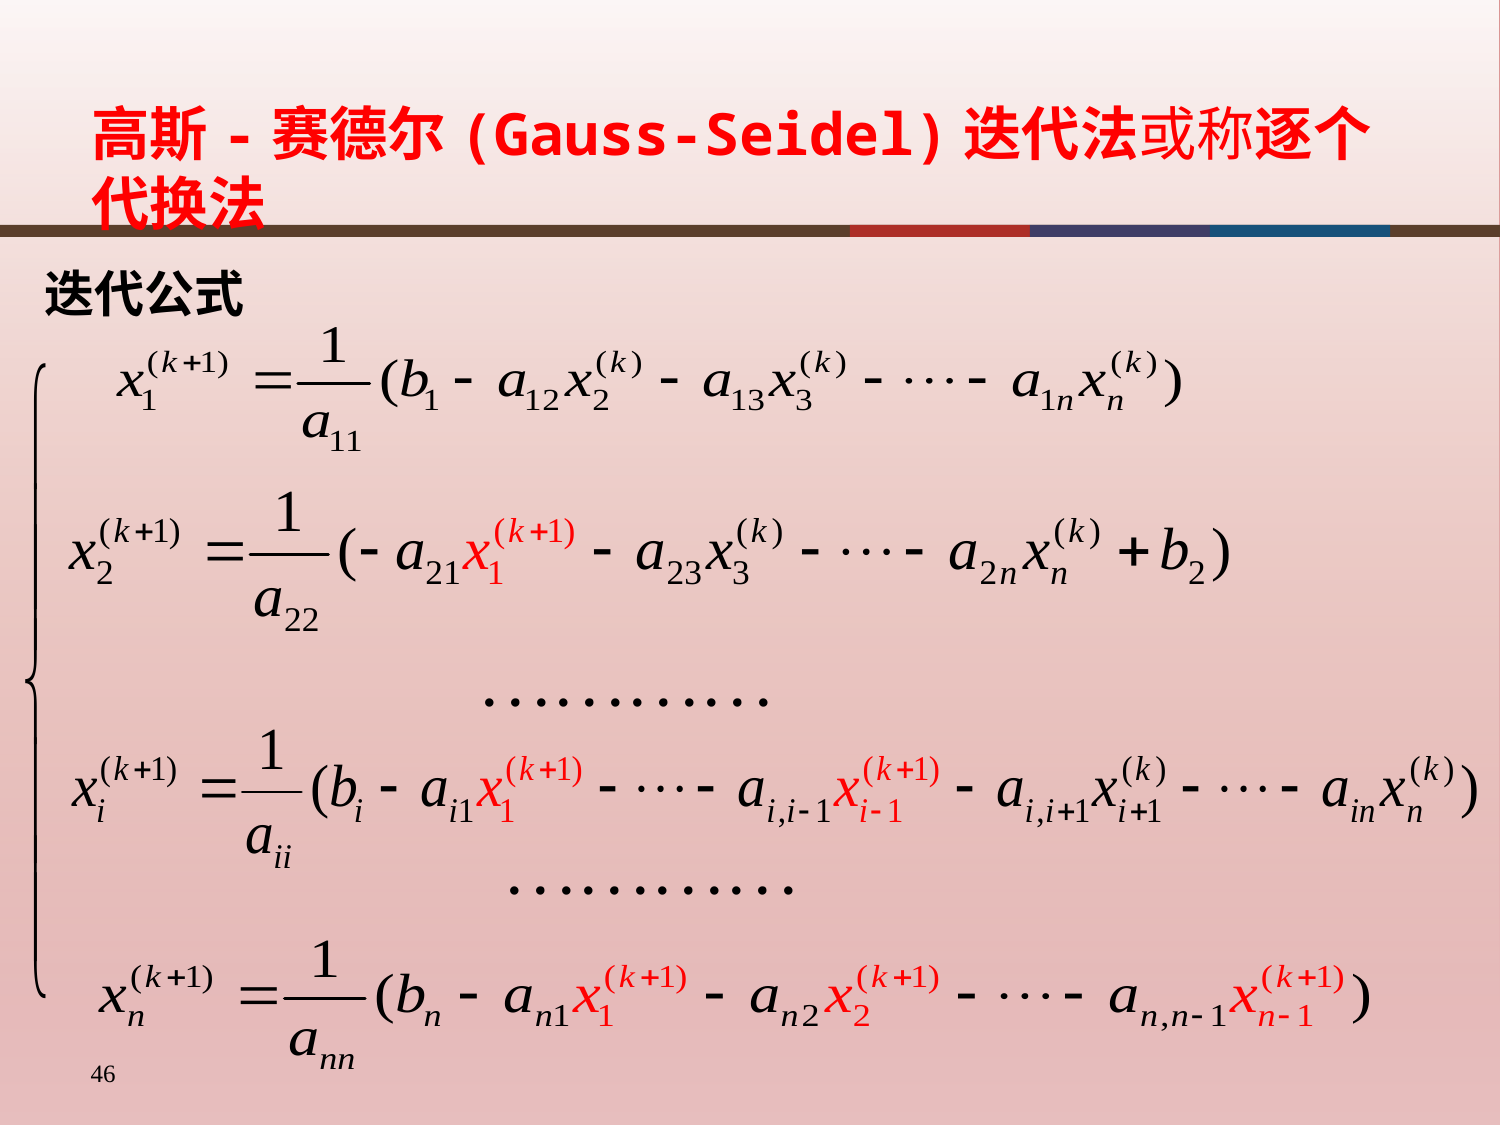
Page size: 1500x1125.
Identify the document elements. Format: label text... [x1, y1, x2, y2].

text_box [474, 680, 788, 711]
text_box 高斯-赛德尔(Gauss-Seidel)迭代法或称逐个代换法 [76, 90, 1436, 245]
slide_number 46 [75, 1042, 426, 1103]
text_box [104, 311, 1195, 463]
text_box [86, 474, 1244, 645]
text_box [499, 868, 813, 914]
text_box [86, 711, 1490, 882]
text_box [11, 336, 86, 1026]
text_box 迭代公式 [29, 255, 280, 331]
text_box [86, 924, 1384, 1082]
